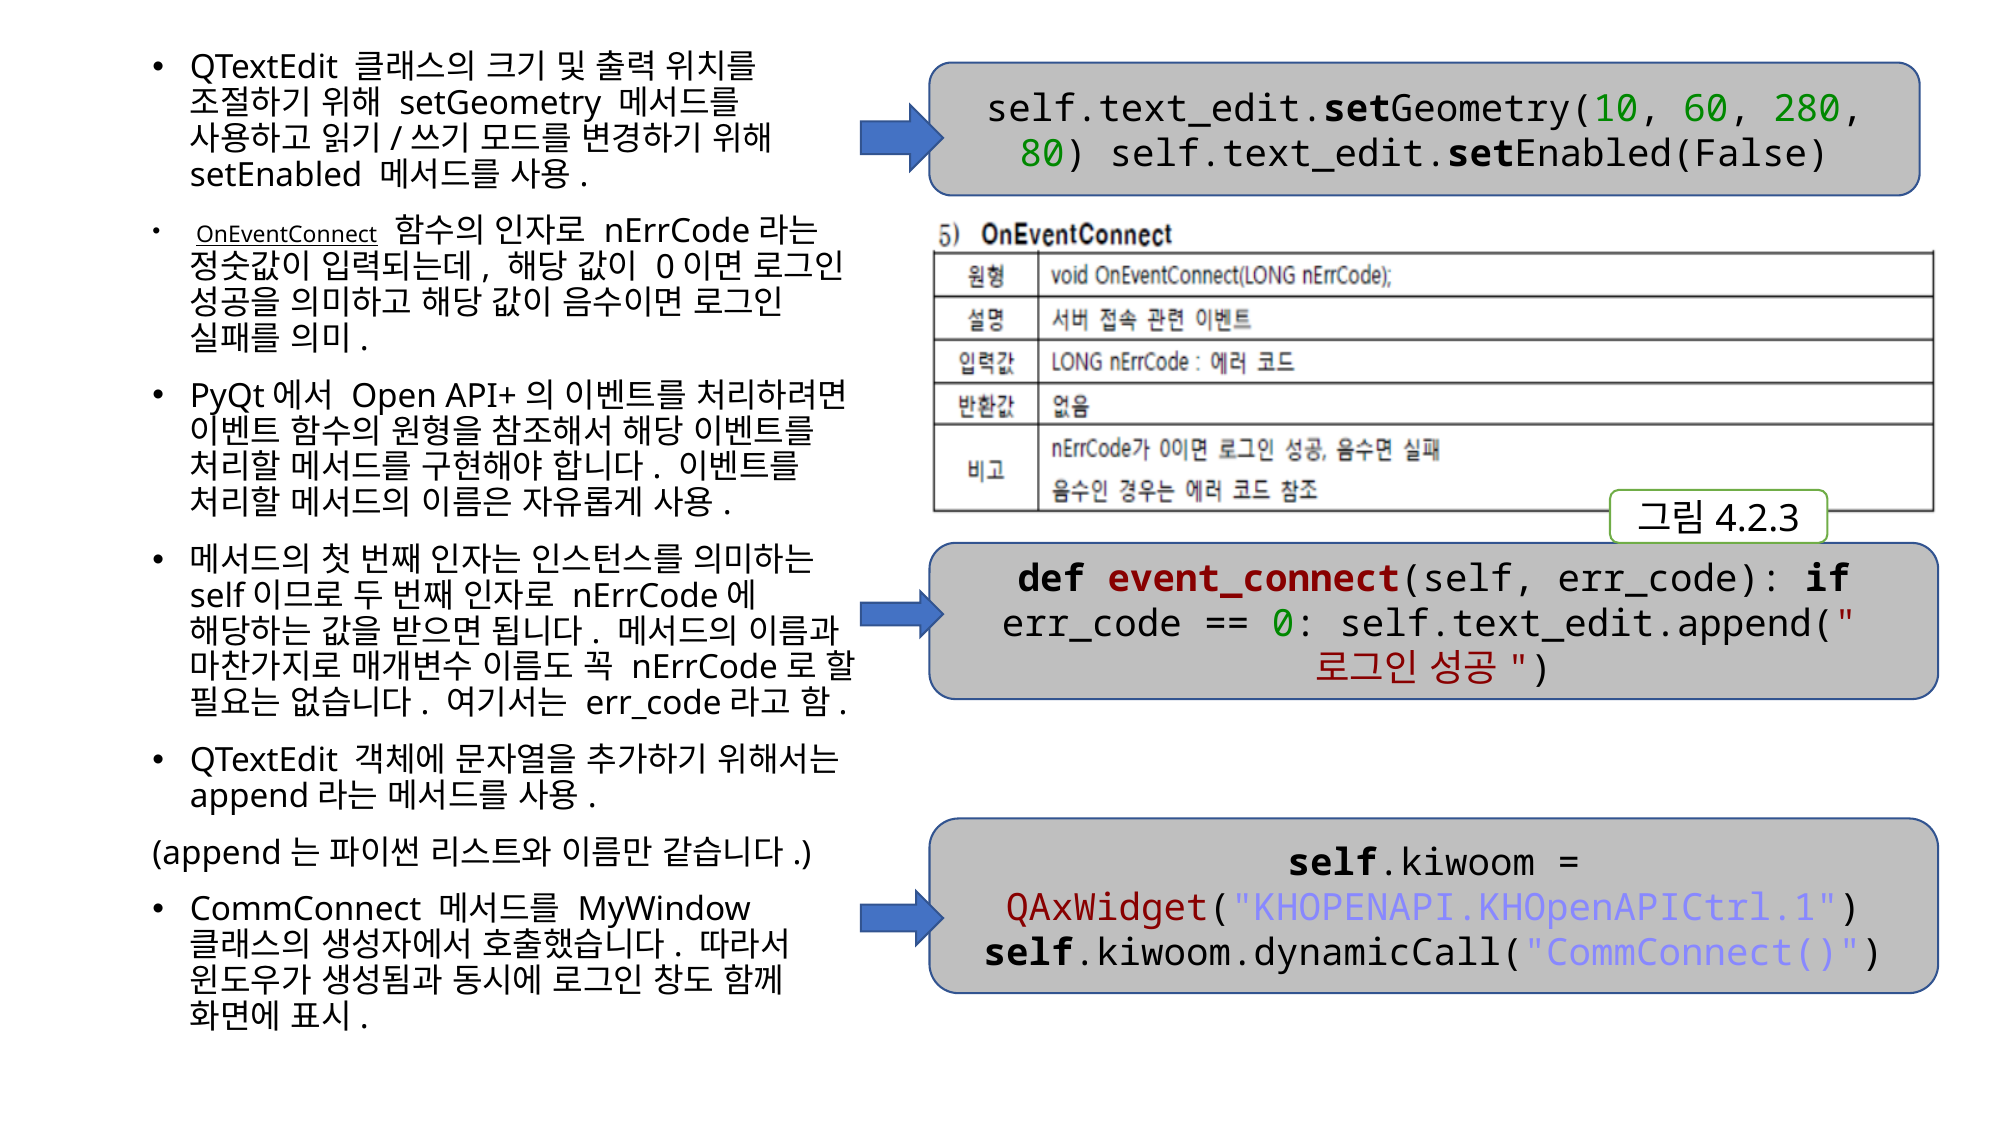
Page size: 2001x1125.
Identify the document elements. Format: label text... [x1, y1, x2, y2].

list QTextEdit 클래스의 크기 및 출력 위치를 조절하기 위해 setGeometry 메서드를 사용하고 읽기/쓰기 모드를 변경하기 위해 setEnabled 메서드를 사용. OnEventConnect 함수의 인자로 nErrCode라는 정숫값이 입력되는데, 해당 값이 0이면 로그인 성공을 의미하고 해당 값이 음수이면 로그인 실패를 의미. PyQt에서 Open API+의 이벤트를 처리하려면 이벤트 함수의 원형을 참조해서 해당 이벤트를 처리할 메서드를 구현해야 합니다. 이벤트를 처리할 메서드의 이름은 자유롭게 사용. 메서드의 첫 번째 인자는 인스턴스를 의미하는 self이므로 두 번째 인자로 nErrCode에 해당하는 값을 받으면 됩니다. 메서드의 이름과 마찬가지로 매개변수 이름도 꼭 nErrCode로 할 필요는 없습니다. 여기서는 err_code라고 함. QTextEdit 객체에 문자열을 추가하기 위해서는 append라는 메서드를 사용. (append는 파이썬 리스트와 이름만 같습니다.) CommConnect 메서드를 MyWindow 클래스의 생성자에서 호출했습니다. 따라서 윈도우가 생성됨과 동시에 로그인 창도 함께 화면에 표시. [137, 42, 887, 1075]
text_box [859, 102, 945, 174]
text_box [859, 588, 945, 640]
text_box def event_connect(self, err_code): if err_code == 0: self.text_edit.append("로그인 성공") [928, 541, 1940, 701]
text_box 그림4.2.3 [1608, 520, 1829, 544]
text_box self.text_edit.setGeometry(10, 60, 280, 80) self.text_edit.setEnabled(False) [928, 61, 1921, 197]
picture [929, 219, 1939, 520]
text_box self.kiwoom = QAxWidget("KHOPENAPI.KHOpenAPICtrl.1") self.kiwoom.dynamicCall("CommConnect()") [928, 817, 1940, 995]
text_box [859, 888, 945, 948]
